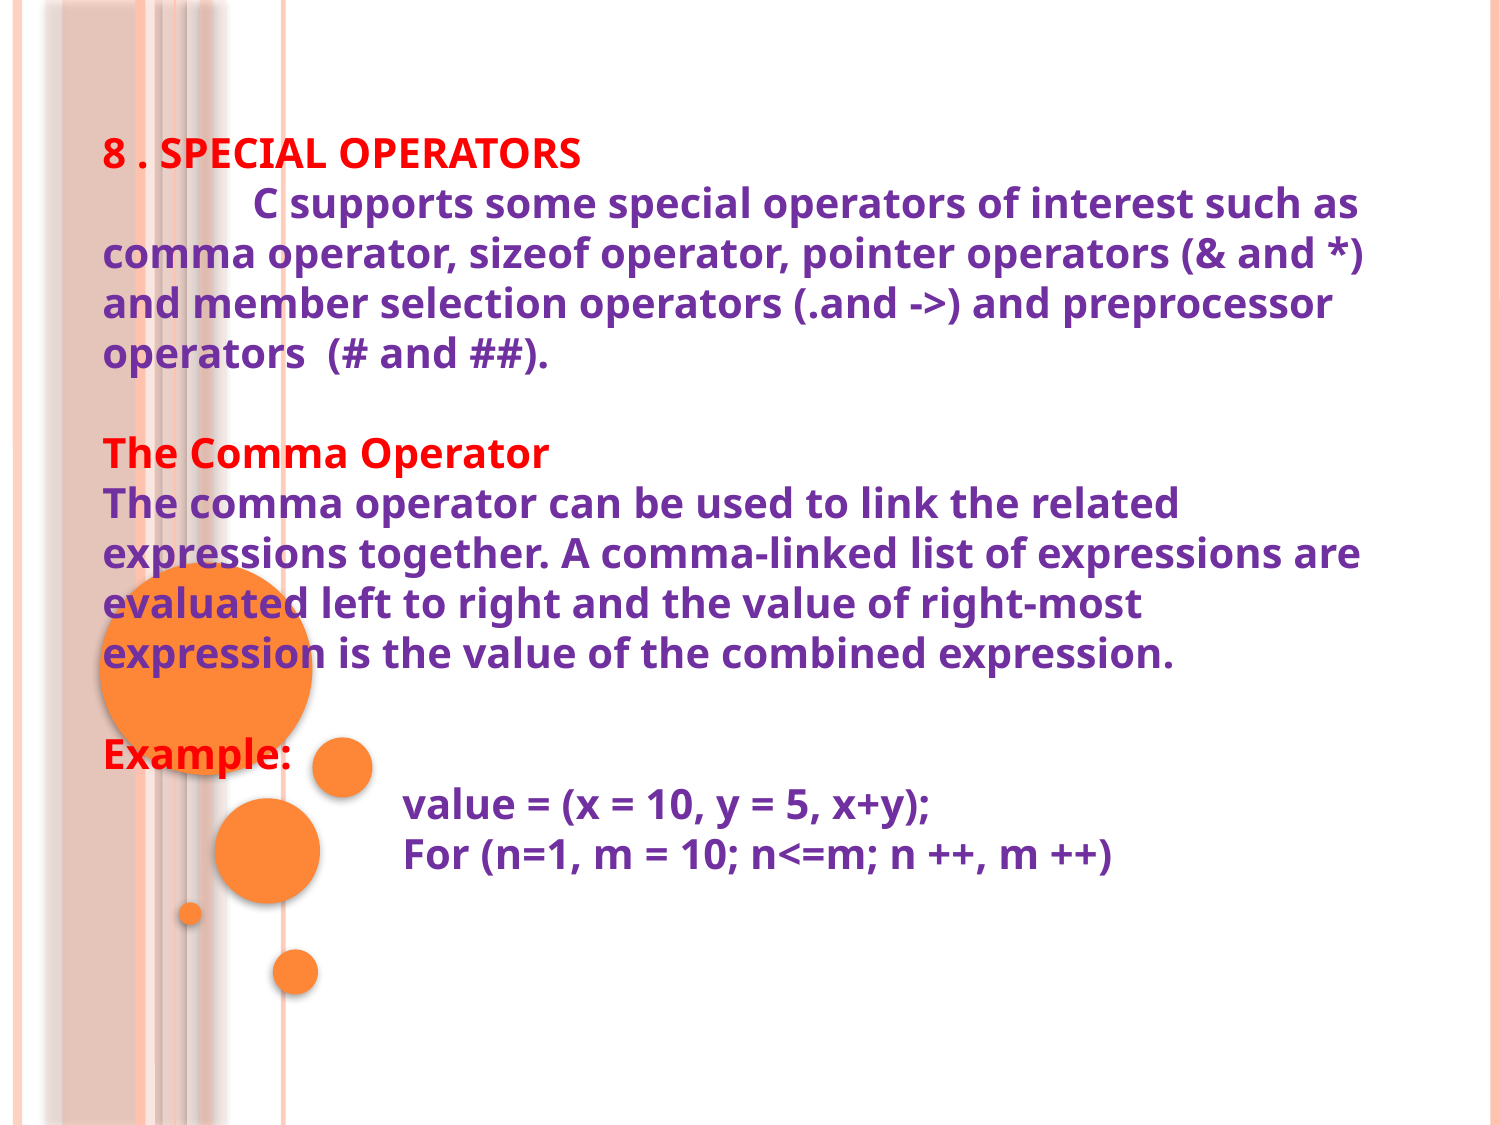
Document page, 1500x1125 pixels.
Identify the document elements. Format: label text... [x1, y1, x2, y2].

title 8 . SPECIAL OPERATORS C supports some special operators of interest such as comma operator, sizeof operator, pointer operators (& and *) and member selection operators (.and ->) and preprocessor operators (# and ##). The Comma Operator The comma operator can be used to link the related expressions together. A comma-linked list of expressions are evaluated left to right and the value of right-most expression is the value of the combined expression. Example: value = (x = 10, y = 5, x+y); For (n=1, m = 10; n<=m; n ++, m ++) [87, 112, 1390, 975]
